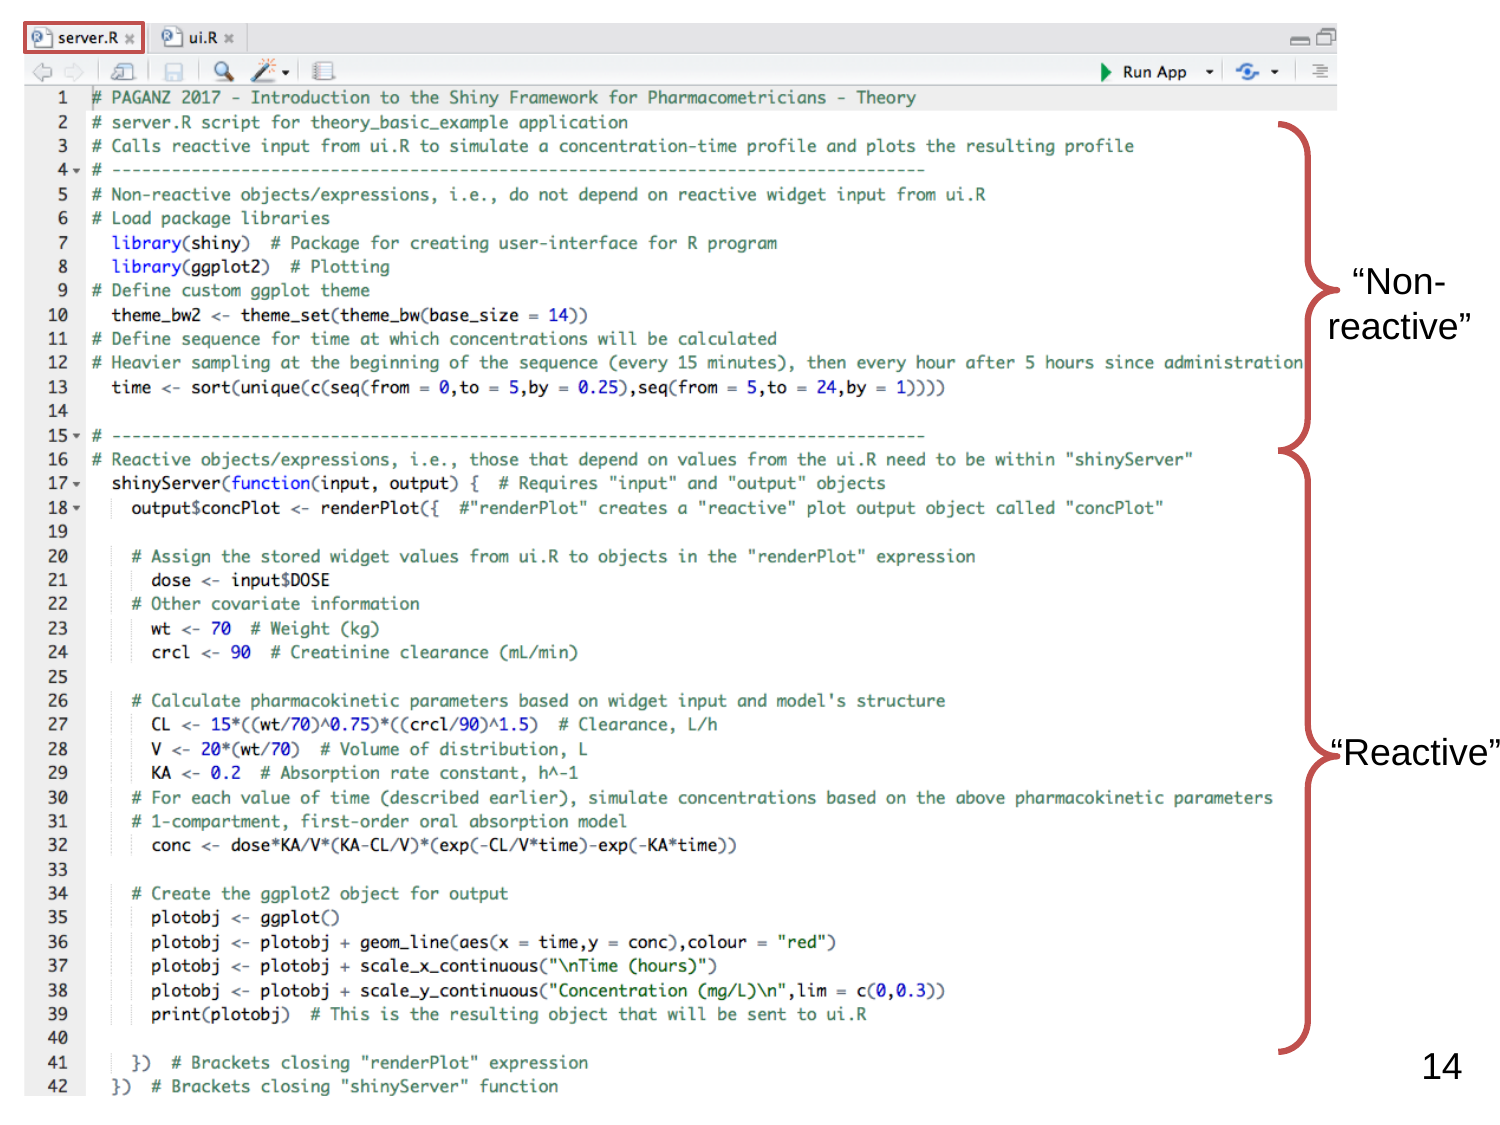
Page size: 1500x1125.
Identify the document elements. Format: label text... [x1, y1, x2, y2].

text_box “Reactive” [1343, 720, 1500, 781]
text_box “Non-reactive” [1343, 249, 1488, 355]
text_box 14 [1399, 1034, 1485, 1095]
picture [24, 22, 1338, 1096]
